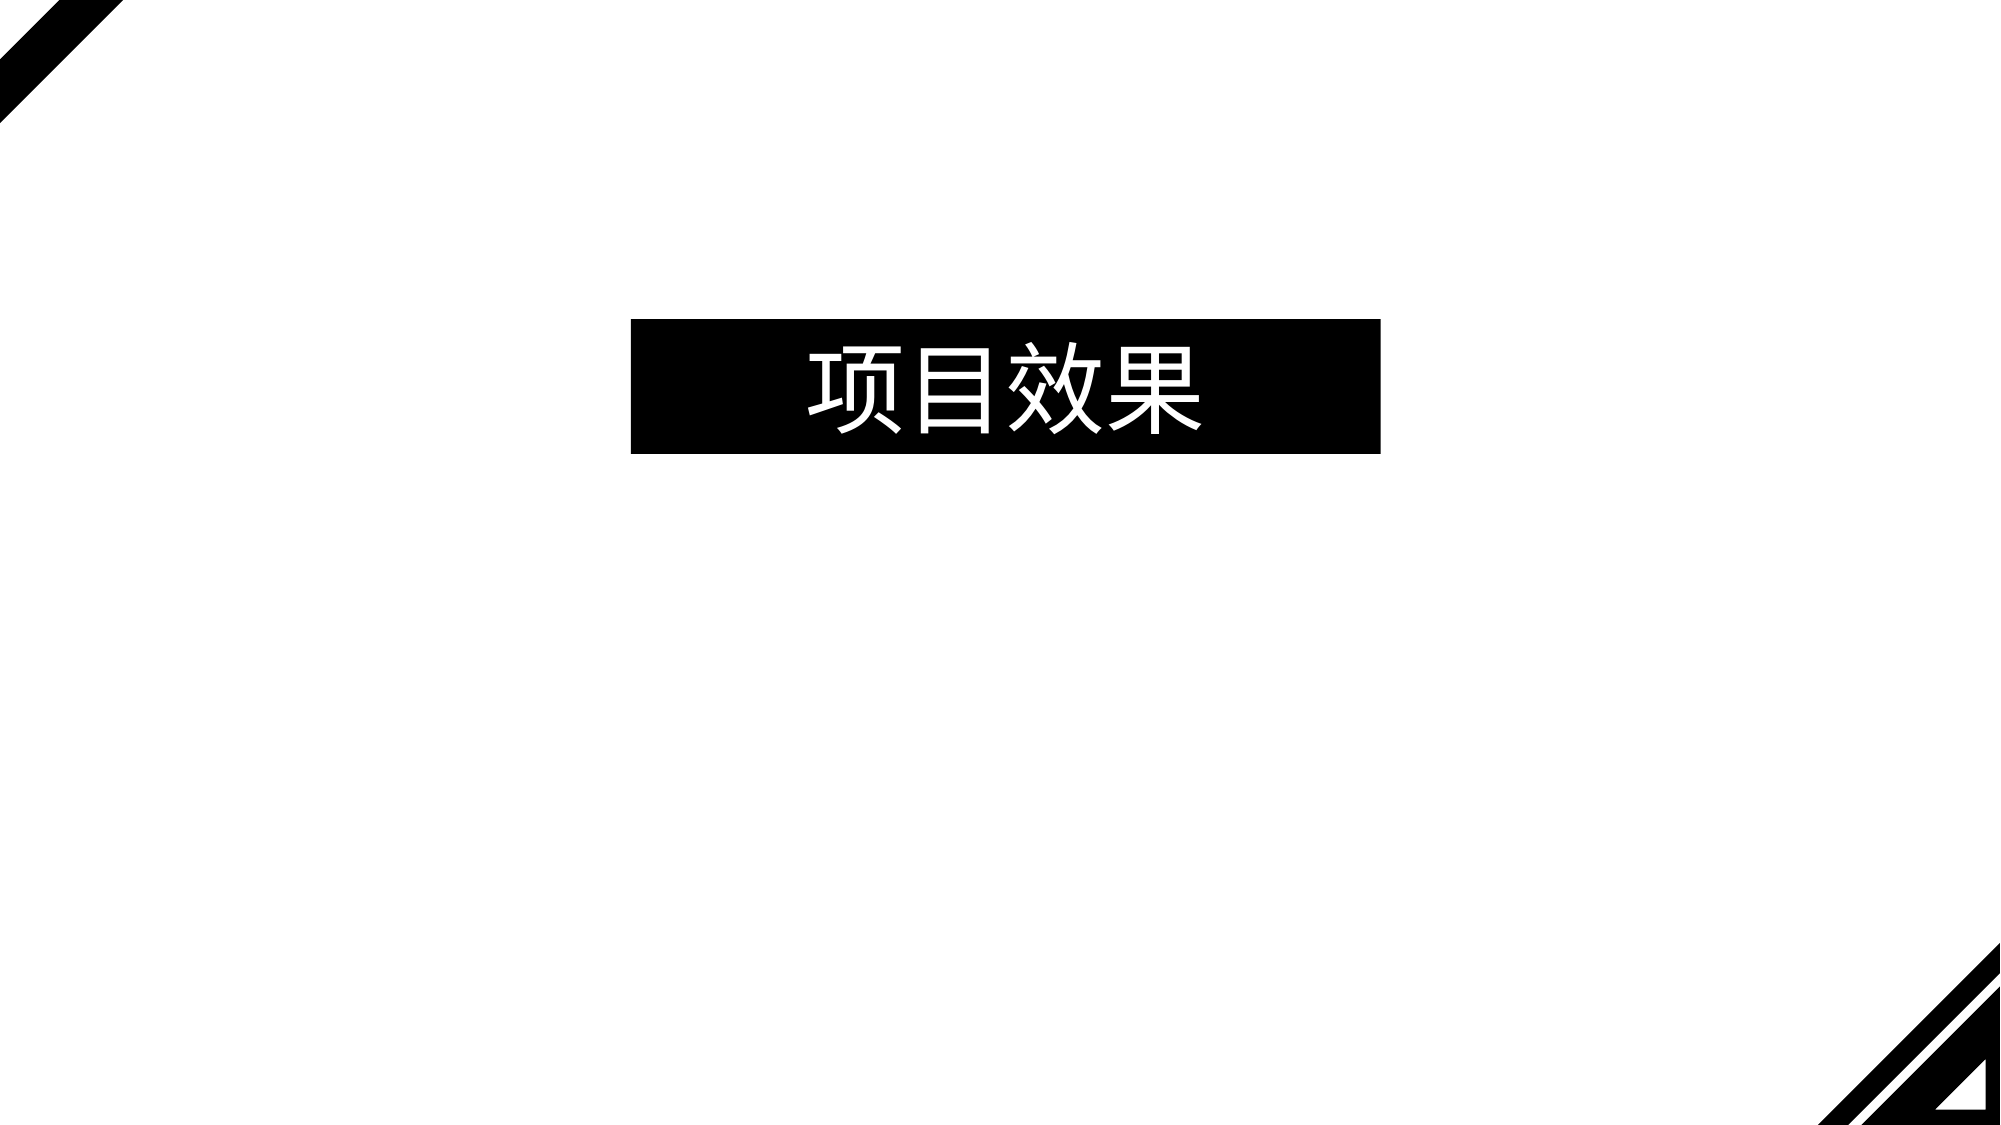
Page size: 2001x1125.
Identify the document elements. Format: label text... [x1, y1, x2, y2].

text_box [0, 0, 124, 124]
text_box 项目效果 [630, 319, 1381, 454]
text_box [1818, 943, 2000, 1125]
